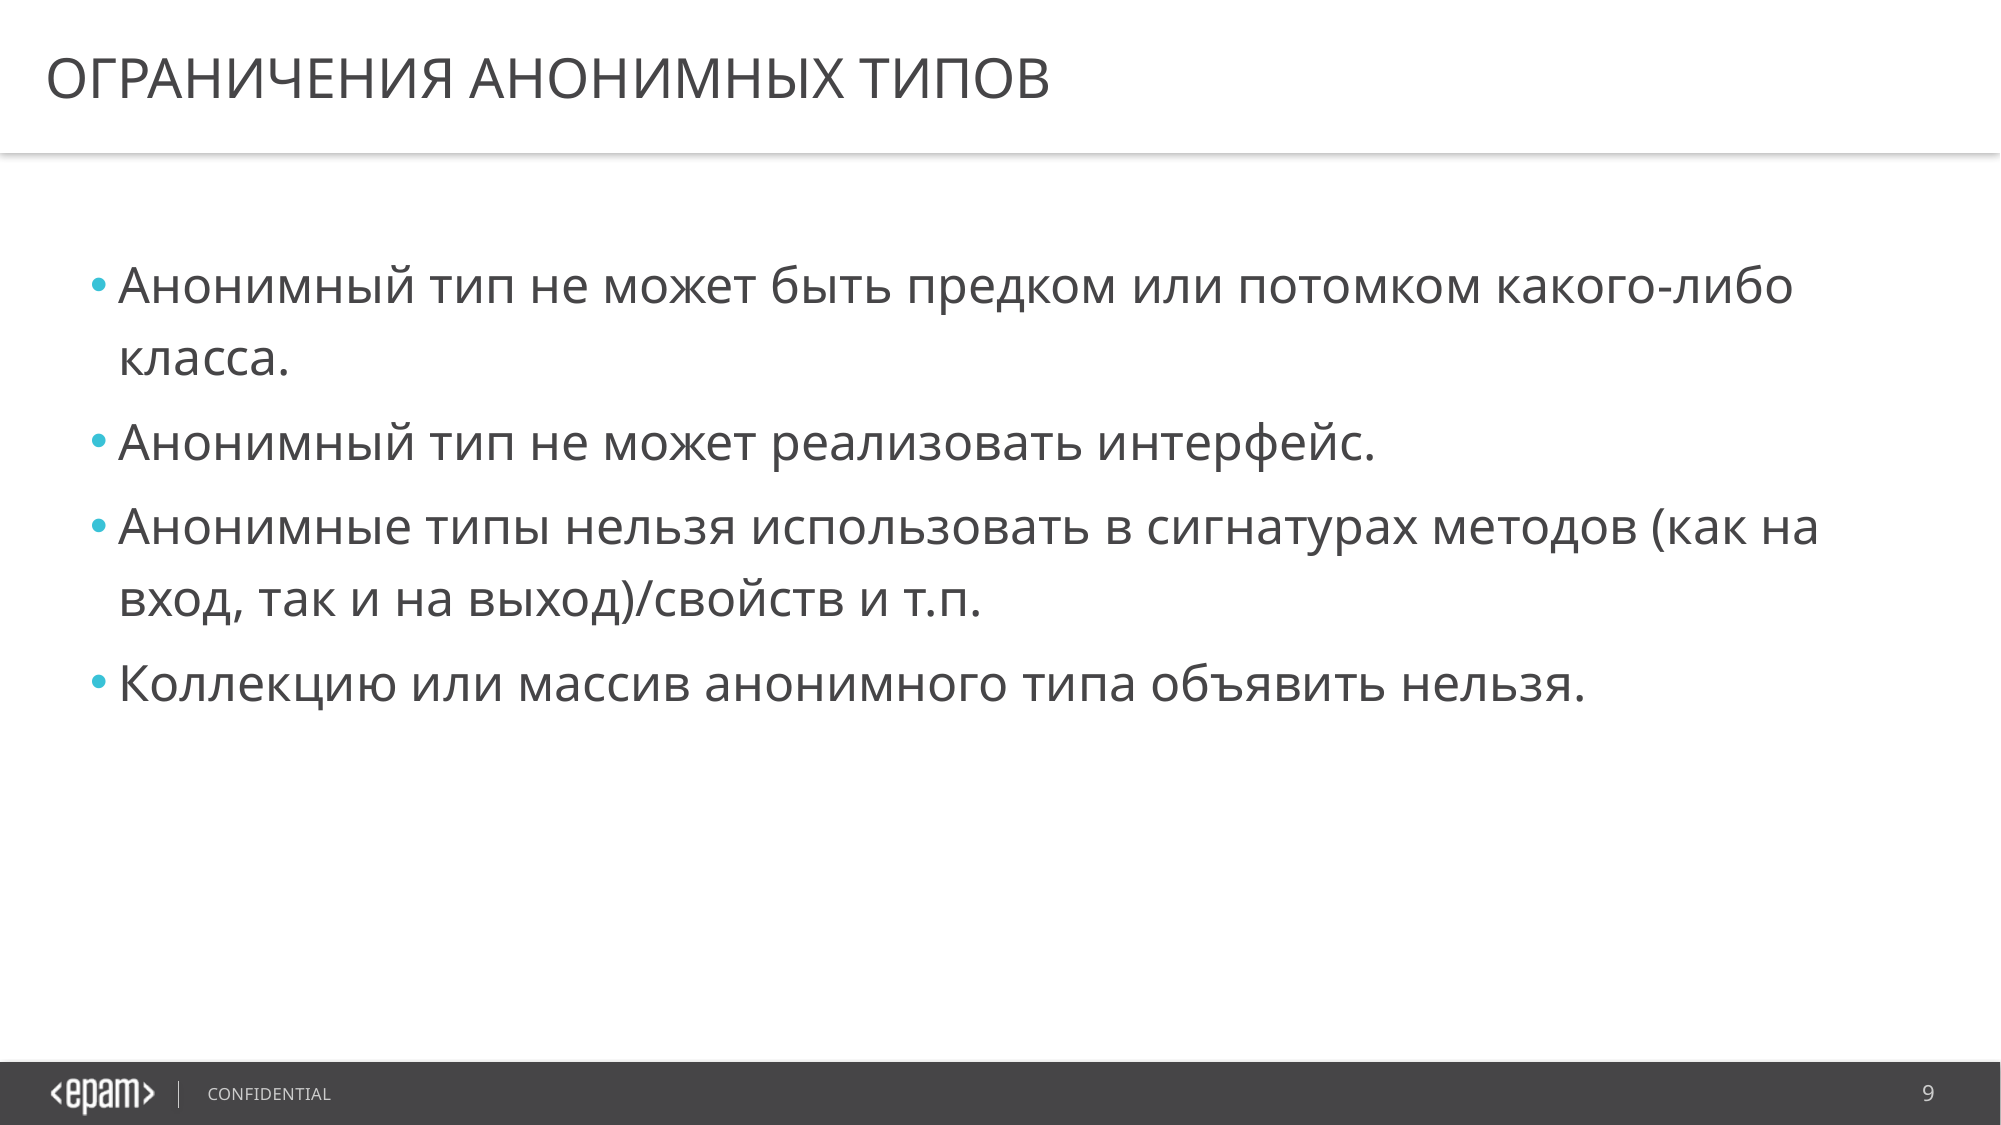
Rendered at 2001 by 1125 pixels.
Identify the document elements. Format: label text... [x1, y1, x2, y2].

list Анонимный тип не может быть предком или потомком какого-либо класса. Анонимный тип не может реализовать интерфейс. Анонимные типы нельзя использовать в сигнатурах методов (как на вход, так и на выход)/свойств и т.п. Коллекцию или массив анонимного типа объявить нельзя. [78, 236, 1903, 977]
picture [50, 1078, 155, 1116]
title Ограничения анонимных типов [0, 0, 2000, 153]
